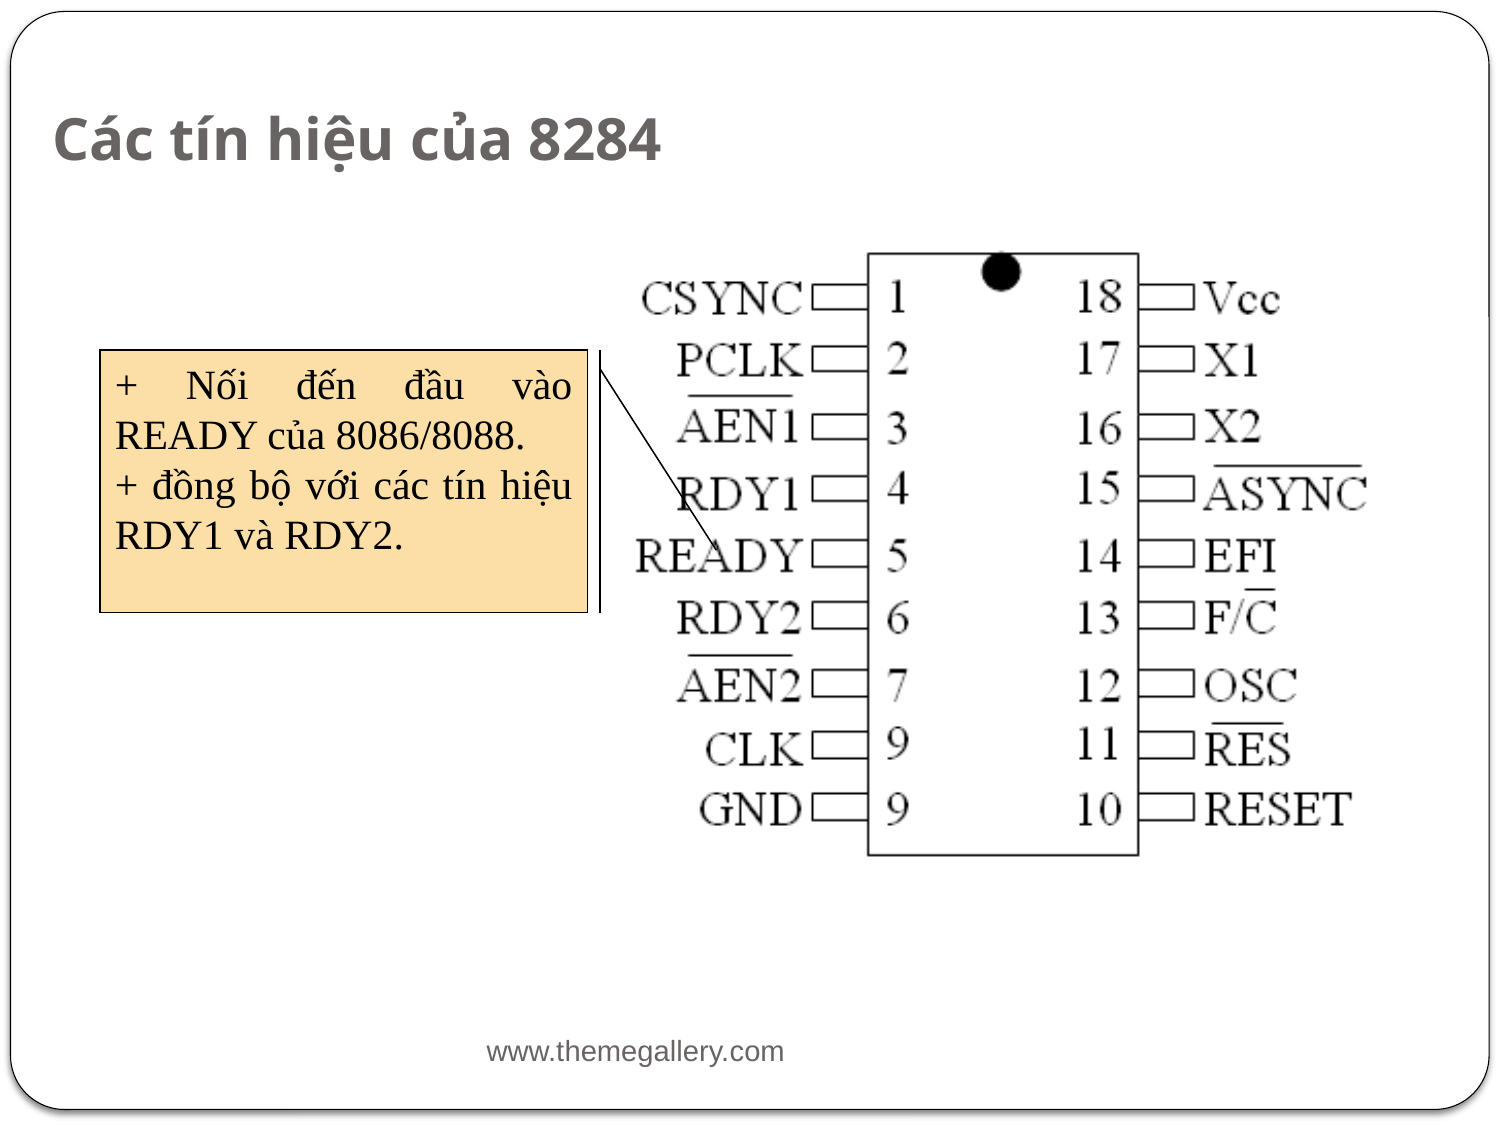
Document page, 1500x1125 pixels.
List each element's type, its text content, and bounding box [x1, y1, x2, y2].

picture [612, 212, 1379, 863]
title Các tín hiệu của 8284 [37, 57, 1463, 188]
text_box + Nối đến đầu vào READY của 8086/8088. + đồng bộ với các tín hiệu RDY1 và RDY2. [99, 350, 588, 613]
footer www.themegallery.com [150, 1012, 800, 1088]
